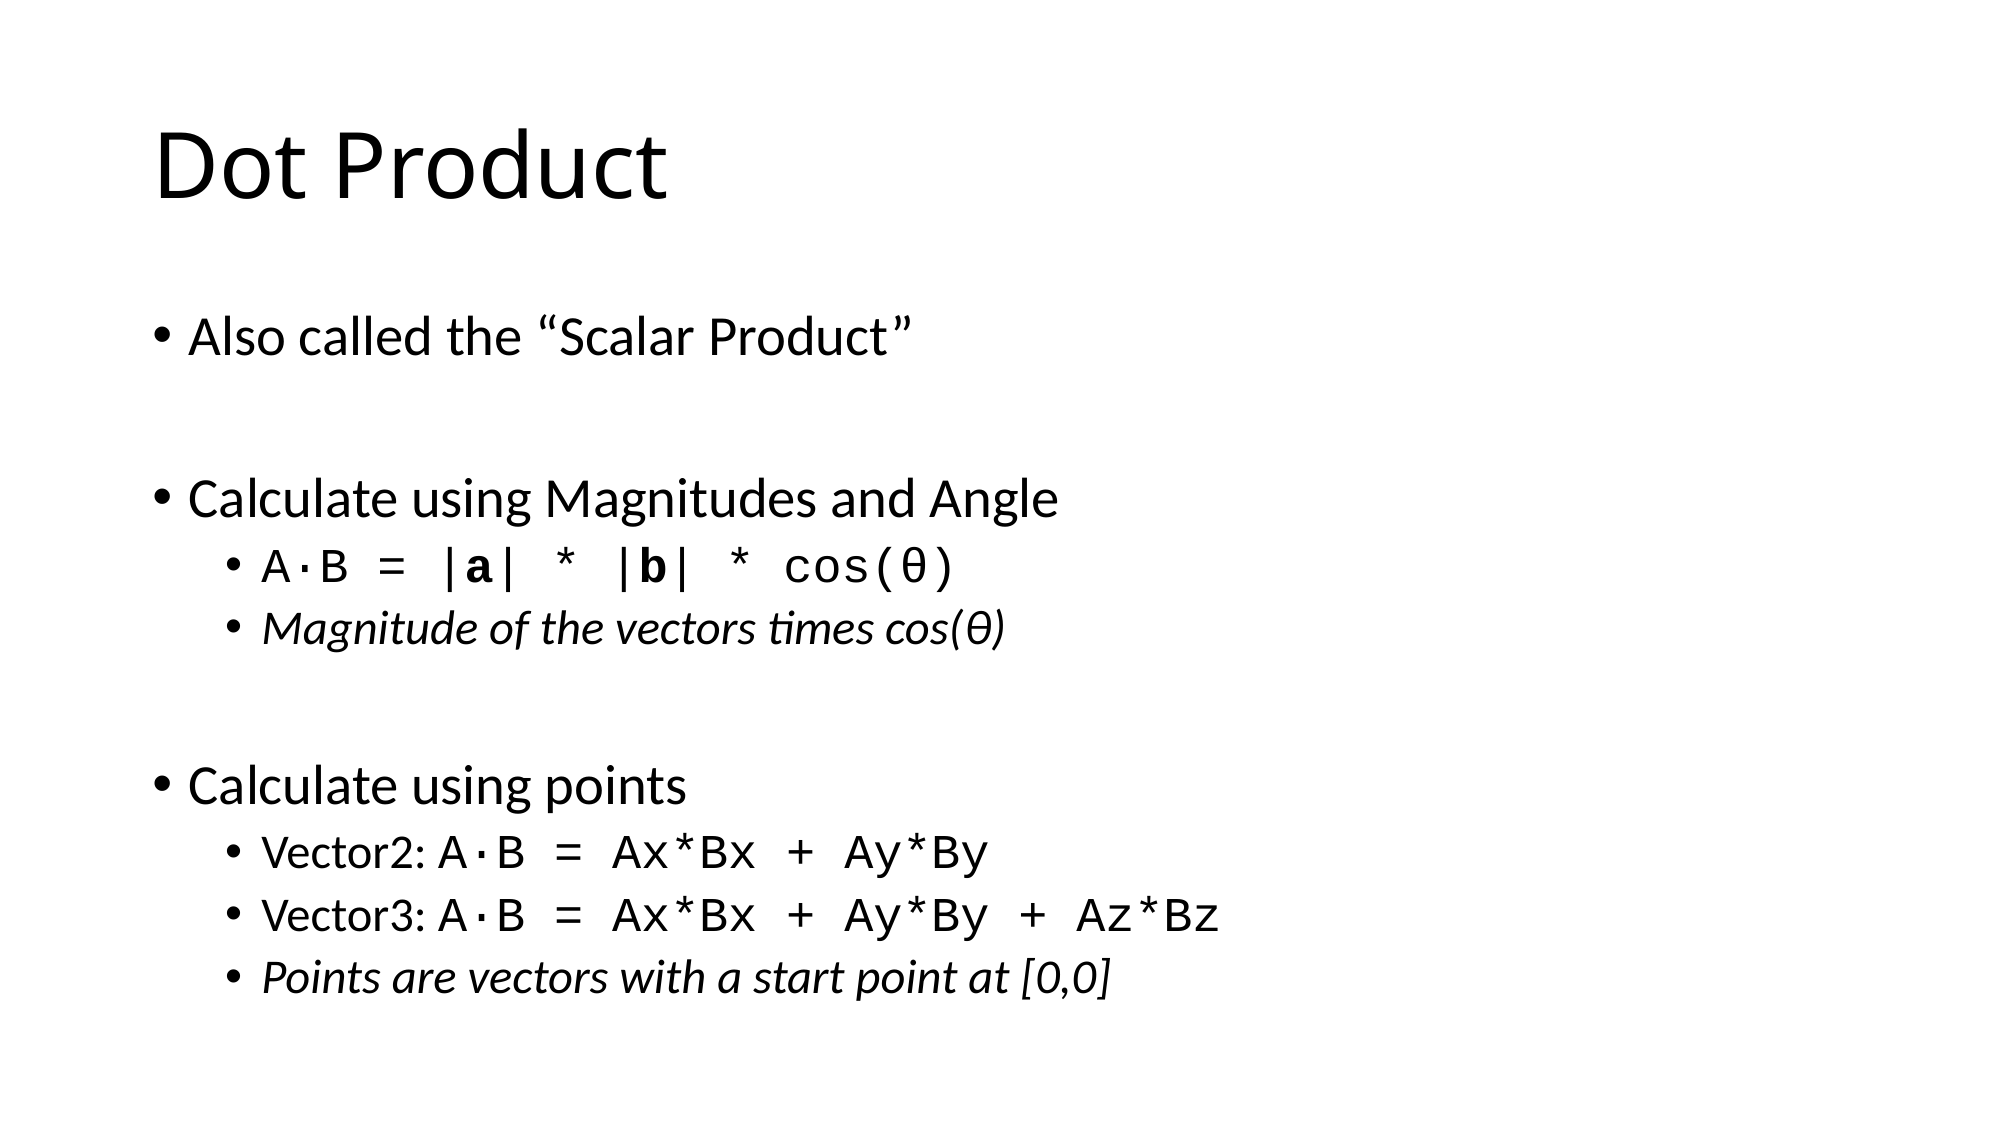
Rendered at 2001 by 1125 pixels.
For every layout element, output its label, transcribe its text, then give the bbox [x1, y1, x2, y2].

title Dot Product [137, 59, 1863, 278]
list Also called the “Scalar Product” Calculate using Magnitudes and Angle A·B = |a| * |b| * cos(θ) Magnitude of the vectors times cos(θ) Calculate using points Vector2: A·B = Ax*Bx + Ay*By Vector3: A·B = Ax*Bx + Ay*By + Az*Bz Points are vectors with a start point at [0,0] [137, 299, 1863, 1014]
